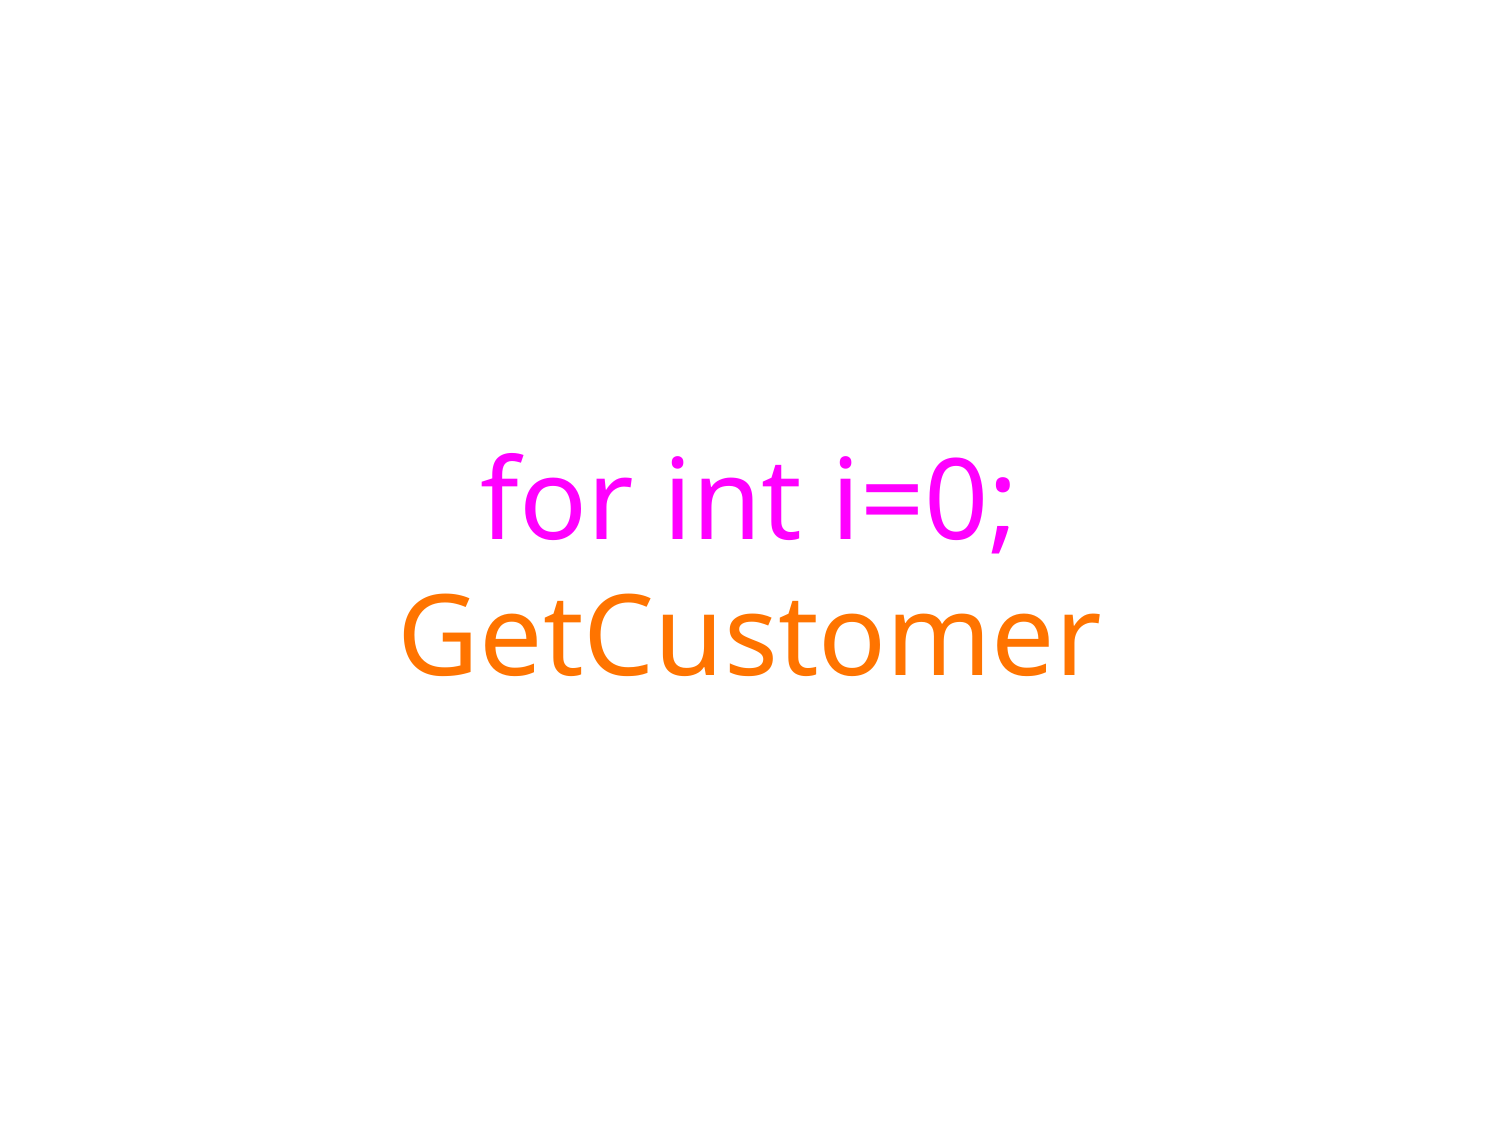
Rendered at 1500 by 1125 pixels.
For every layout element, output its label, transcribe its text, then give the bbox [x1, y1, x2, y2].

title for int i=0; GetCustomer [159, 208, 1341, 917]
